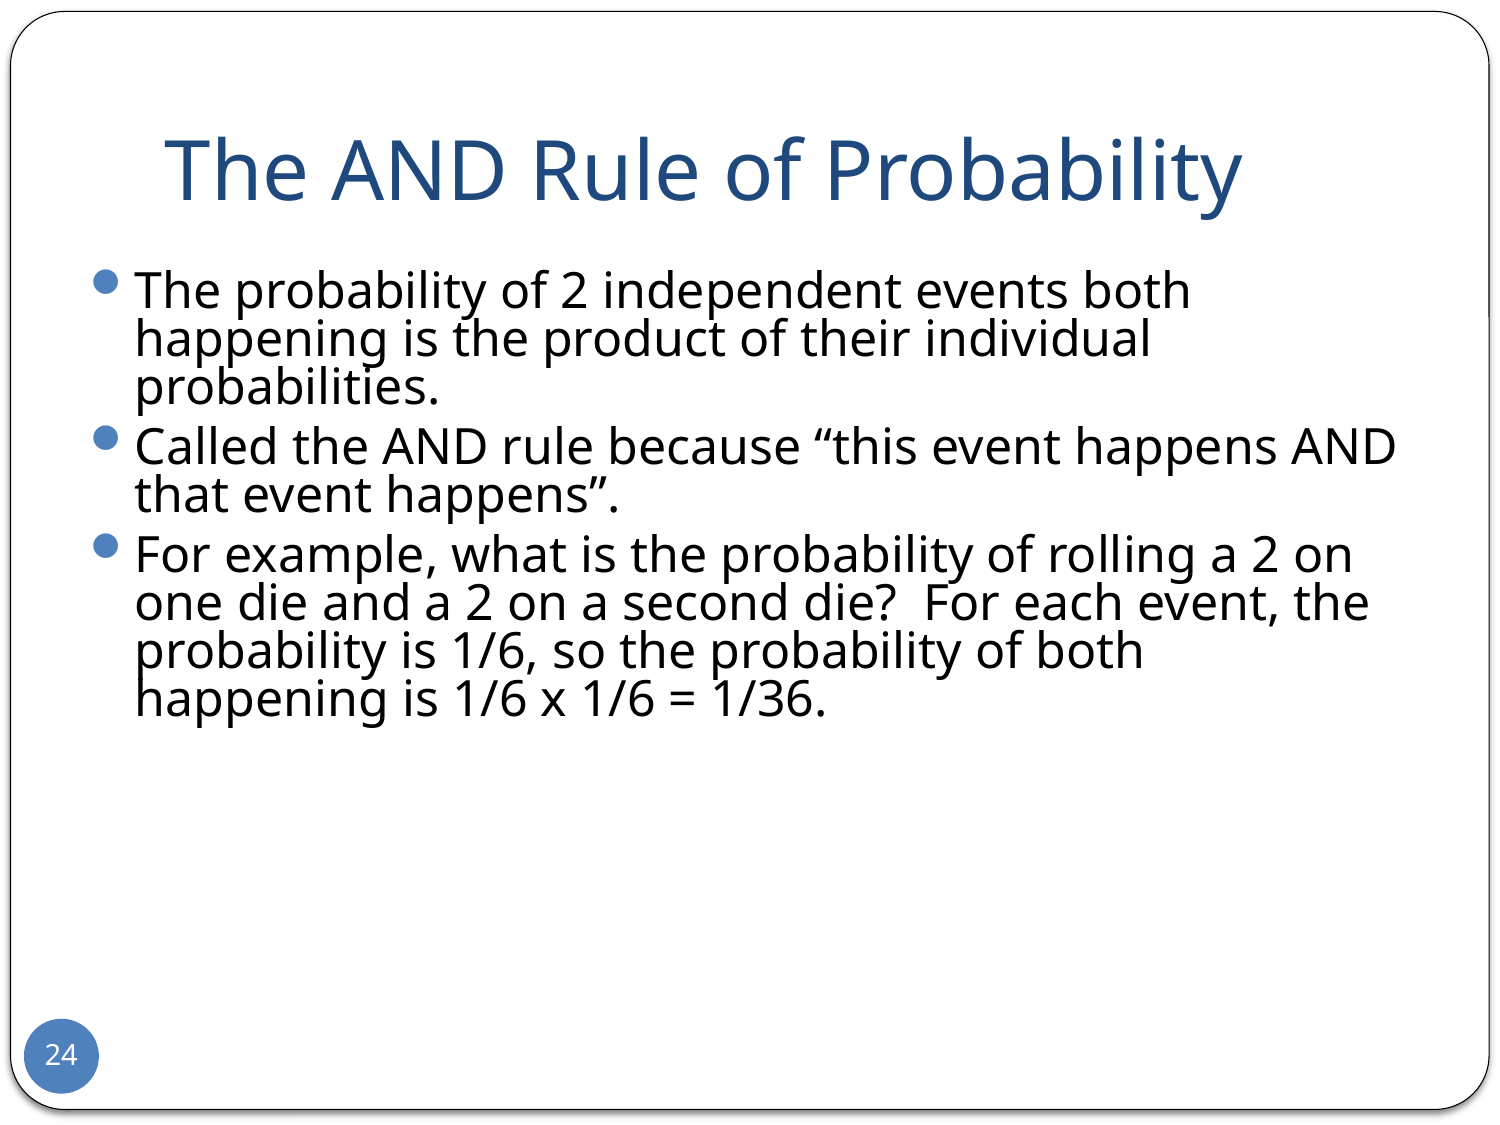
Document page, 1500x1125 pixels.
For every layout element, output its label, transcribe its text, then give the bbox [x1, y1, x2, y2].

list The probability of 2 independent events both happening is the product of their individual probabilities. Called the AND rule because “this event happens AND that event happens”. For example, what is the probability of rolling a 2 on one die and a 2 on a second die? For each event, the probability is 1/6, so the probability of both happening is 1/6 x 1/6 = 1/36. [75, 262, 1425, 1125]
title The AND Rule of Probability [150, 45, 1425, 233]
slide_number 24 [23, 1018, 75, 1094]
